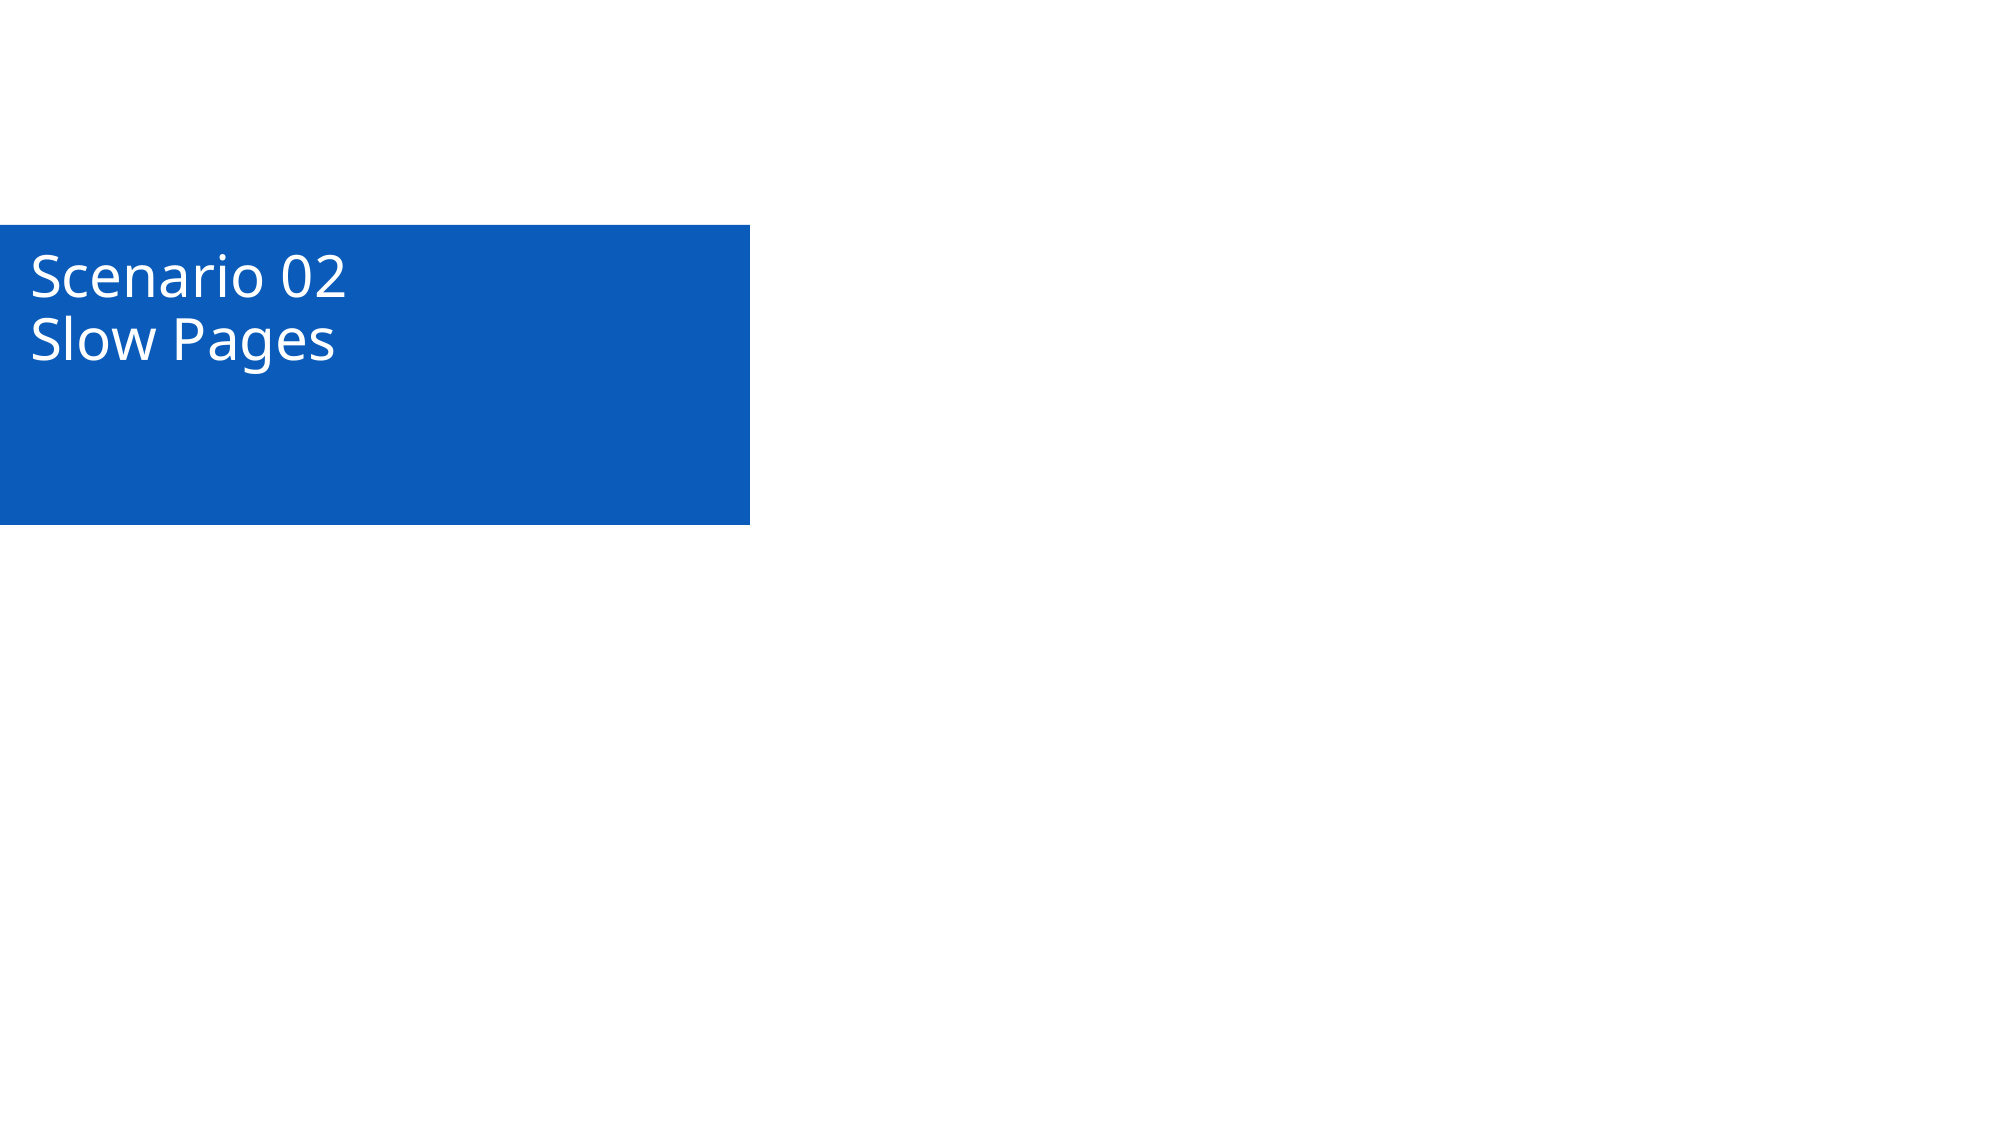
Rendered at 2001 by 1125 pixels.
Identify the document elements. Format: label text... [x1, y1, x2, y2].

title Scenario 02 Slow Pages [0, 224, 750, 525]
